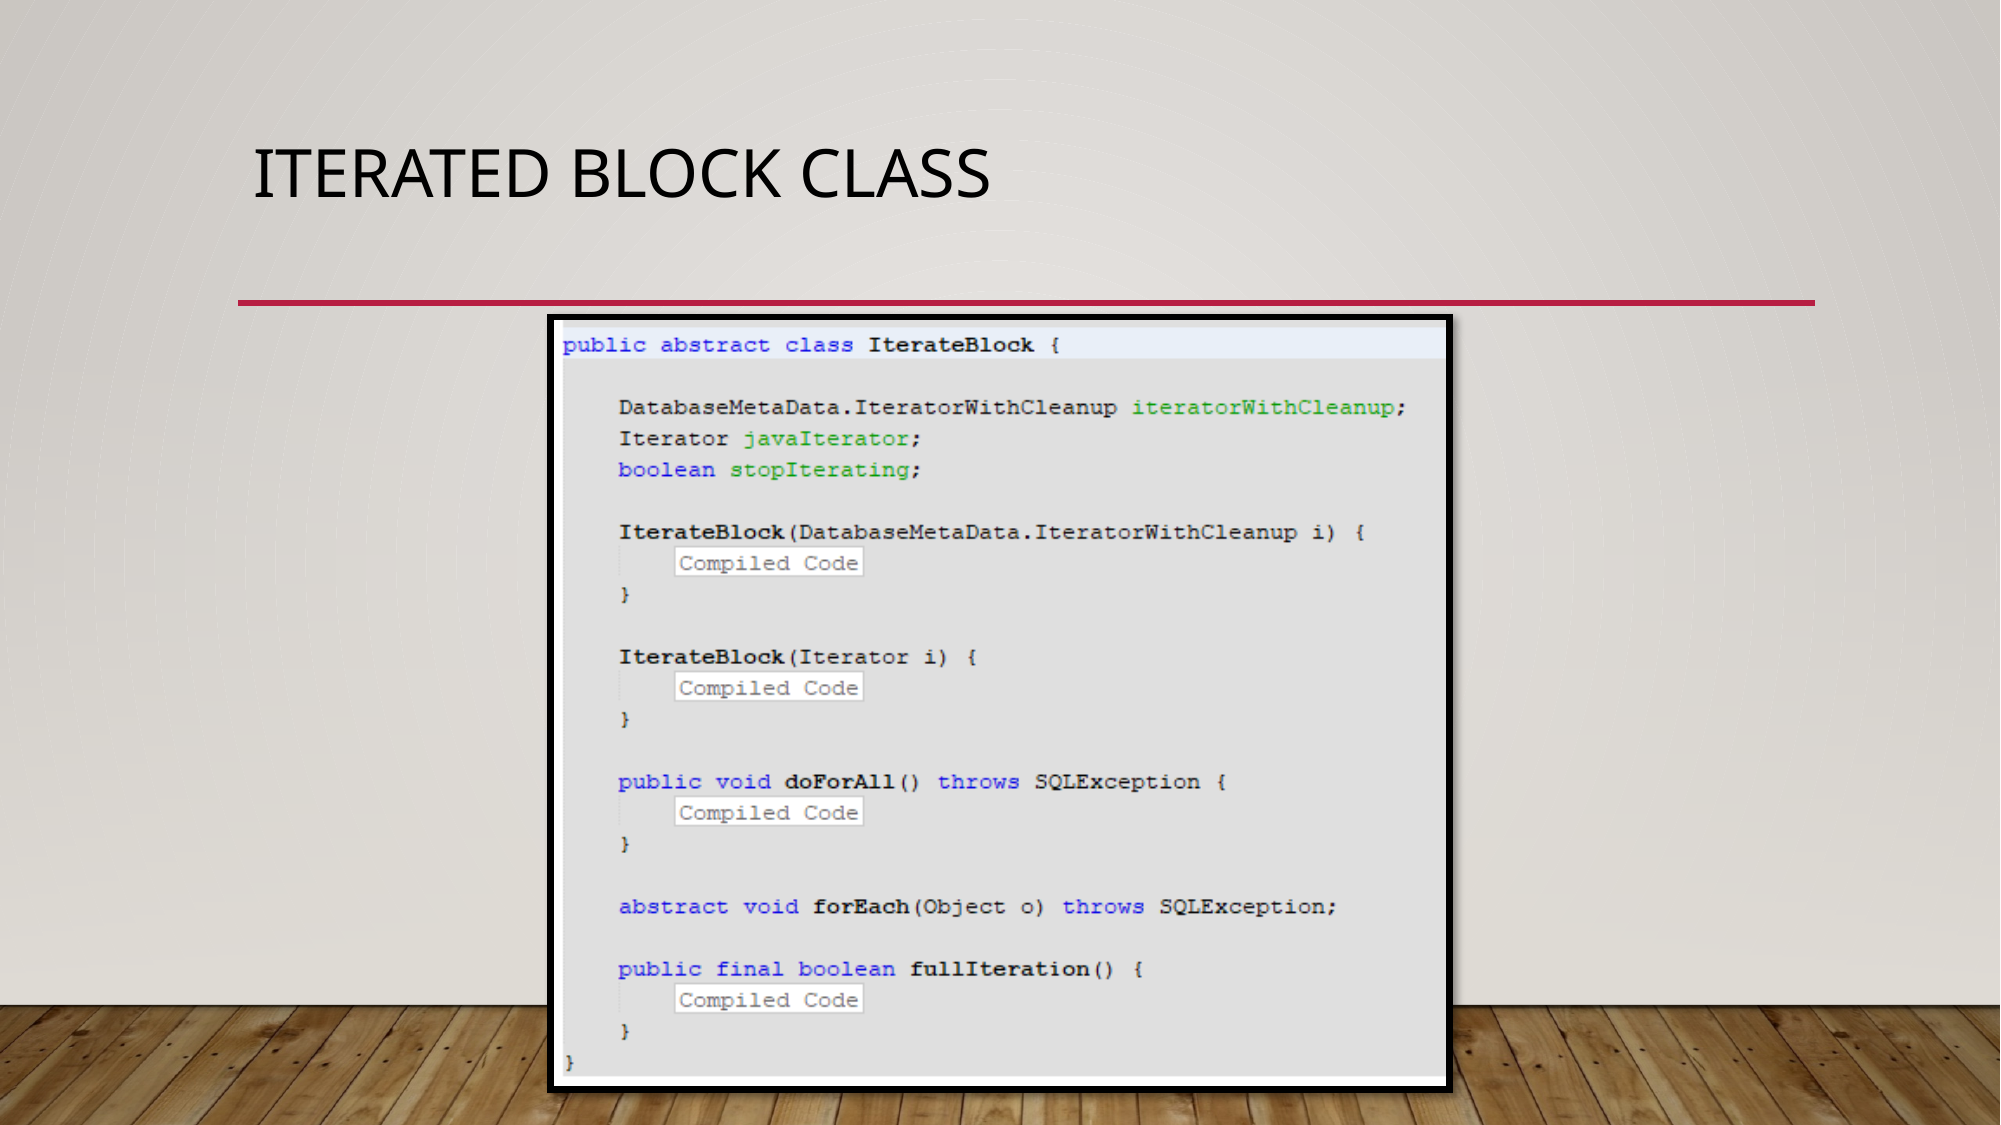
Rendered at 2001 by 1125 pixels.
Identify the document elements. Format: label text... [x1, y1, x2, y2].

title Iterated Block class [238, 131, 1814, 305]
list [553, 319, 1447, 1087]
picture [0, 1005, 2000, 1125]
